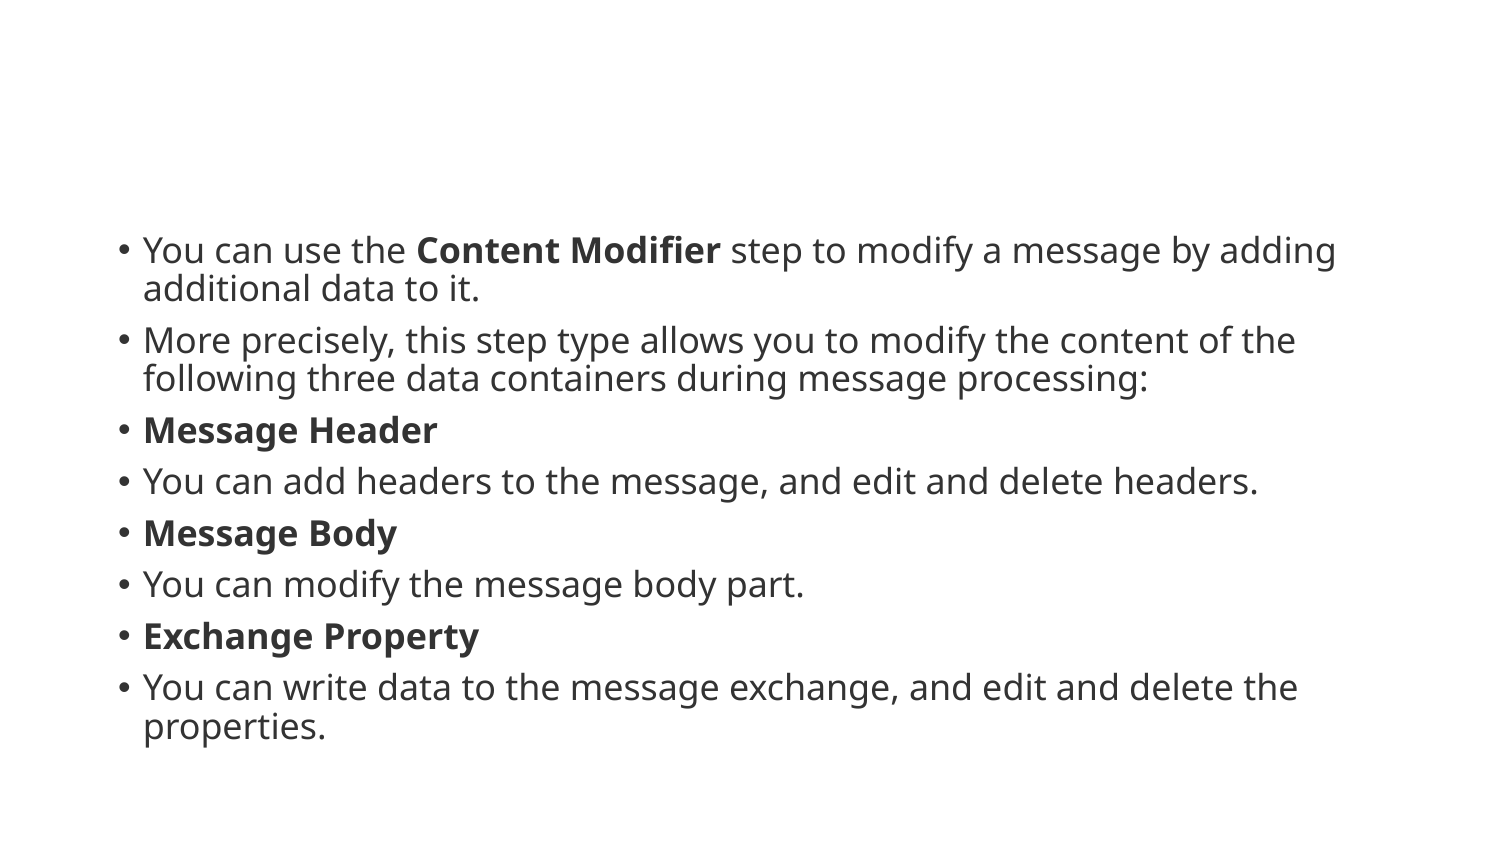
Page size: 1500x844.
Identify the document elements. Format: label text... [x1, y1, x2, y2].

list You can use the Content Modifier step to modify a message by adding additional data to it. More precisely, this step type allows you to modify the content of the following three data containers during message processing: Message Header You can add headers to the message, and edit and delete headers. Message Body You can modify the message body part. Exchange Property You can write data to the message exchange, and edit and delete the properties. [103, 224, 1397, 760]
